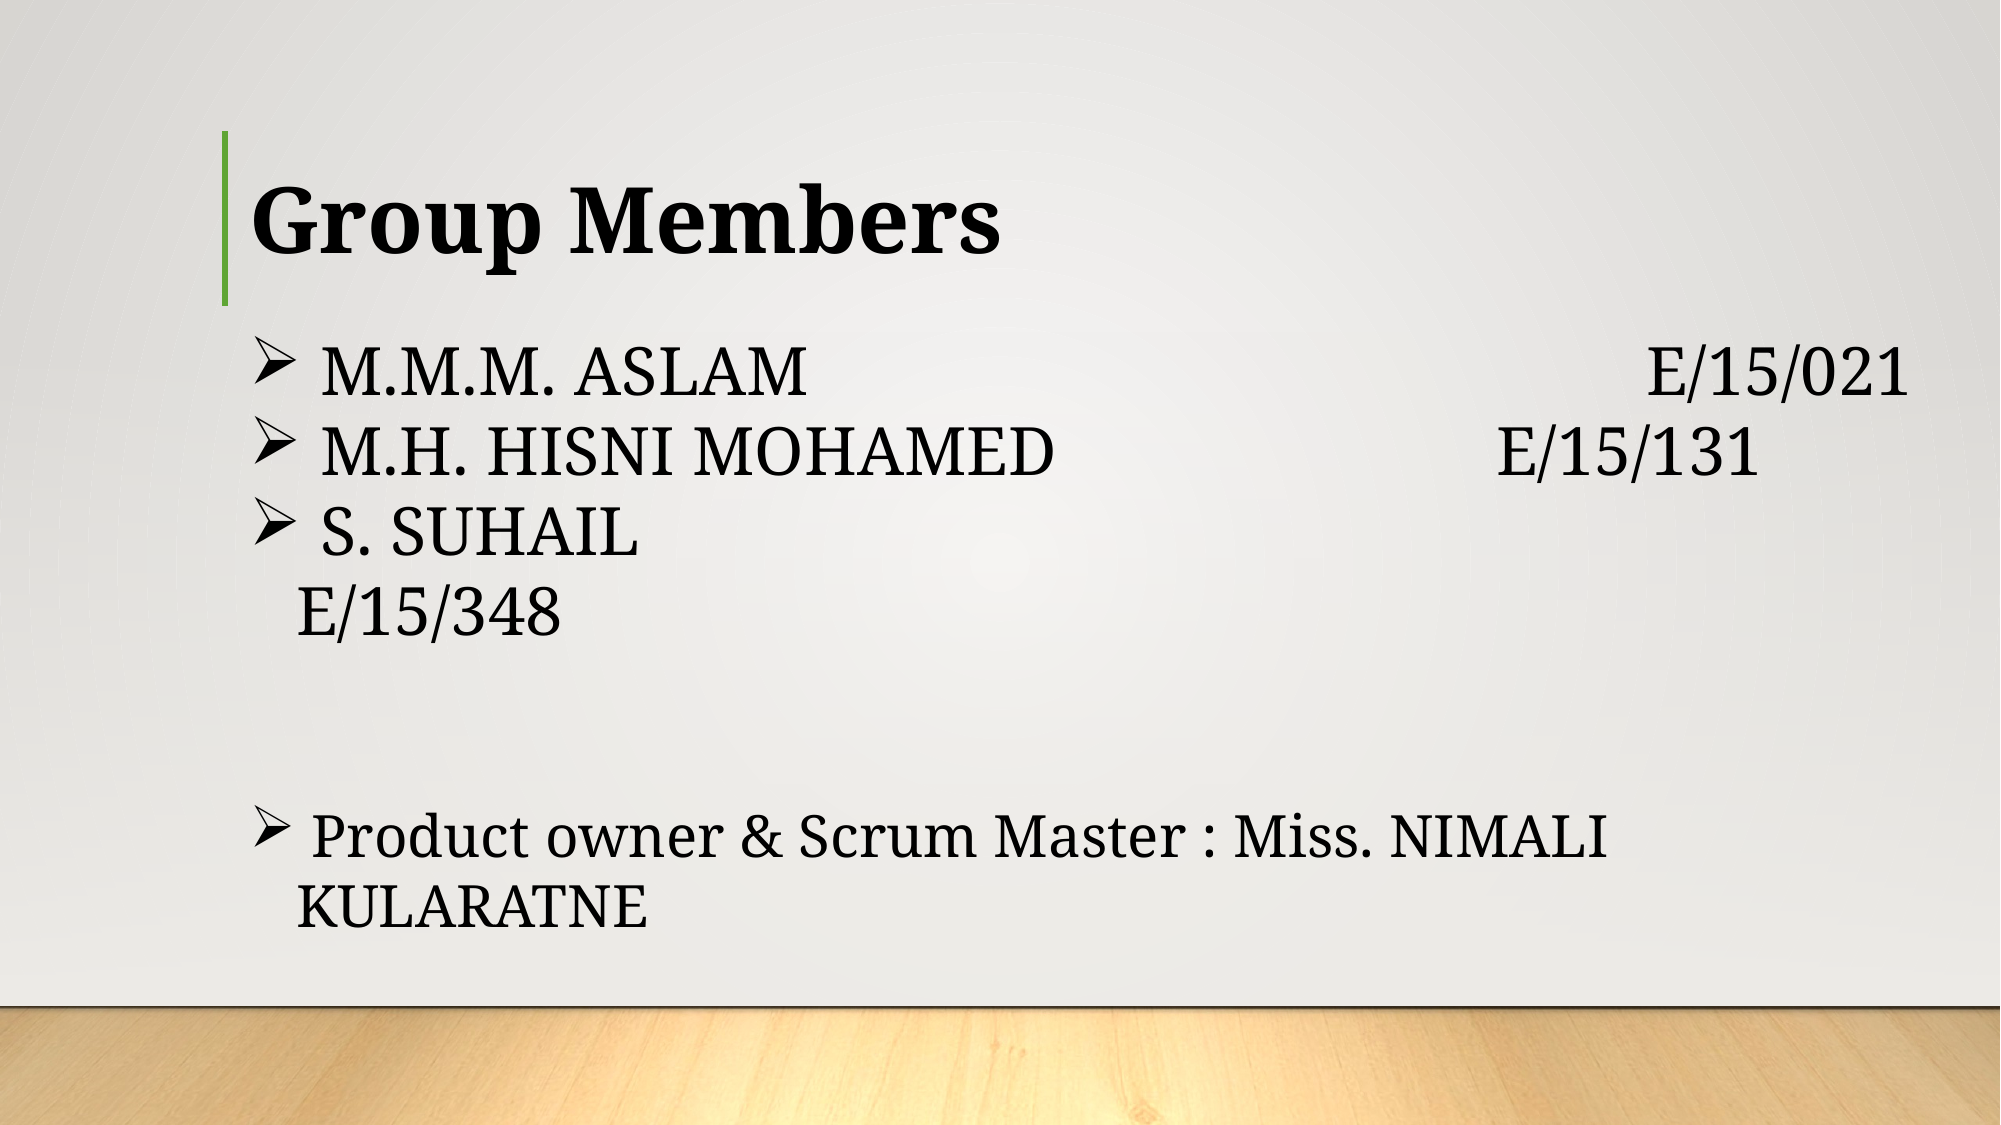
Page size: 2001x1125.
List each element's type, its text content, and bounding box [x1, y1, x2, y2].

text_box M.M.M. ASLAM E/15/021 M.H. HISNI MOHAMED E/15/131 S. SUHAIL E/15/348 Product owner & Scrum Master : Miss. NIMALI KULARATNE [234, 321, 1953, 947]
text_box Group Members [234, 154, 1074, 279]
picture [0, 1006, 2000, 1125]
